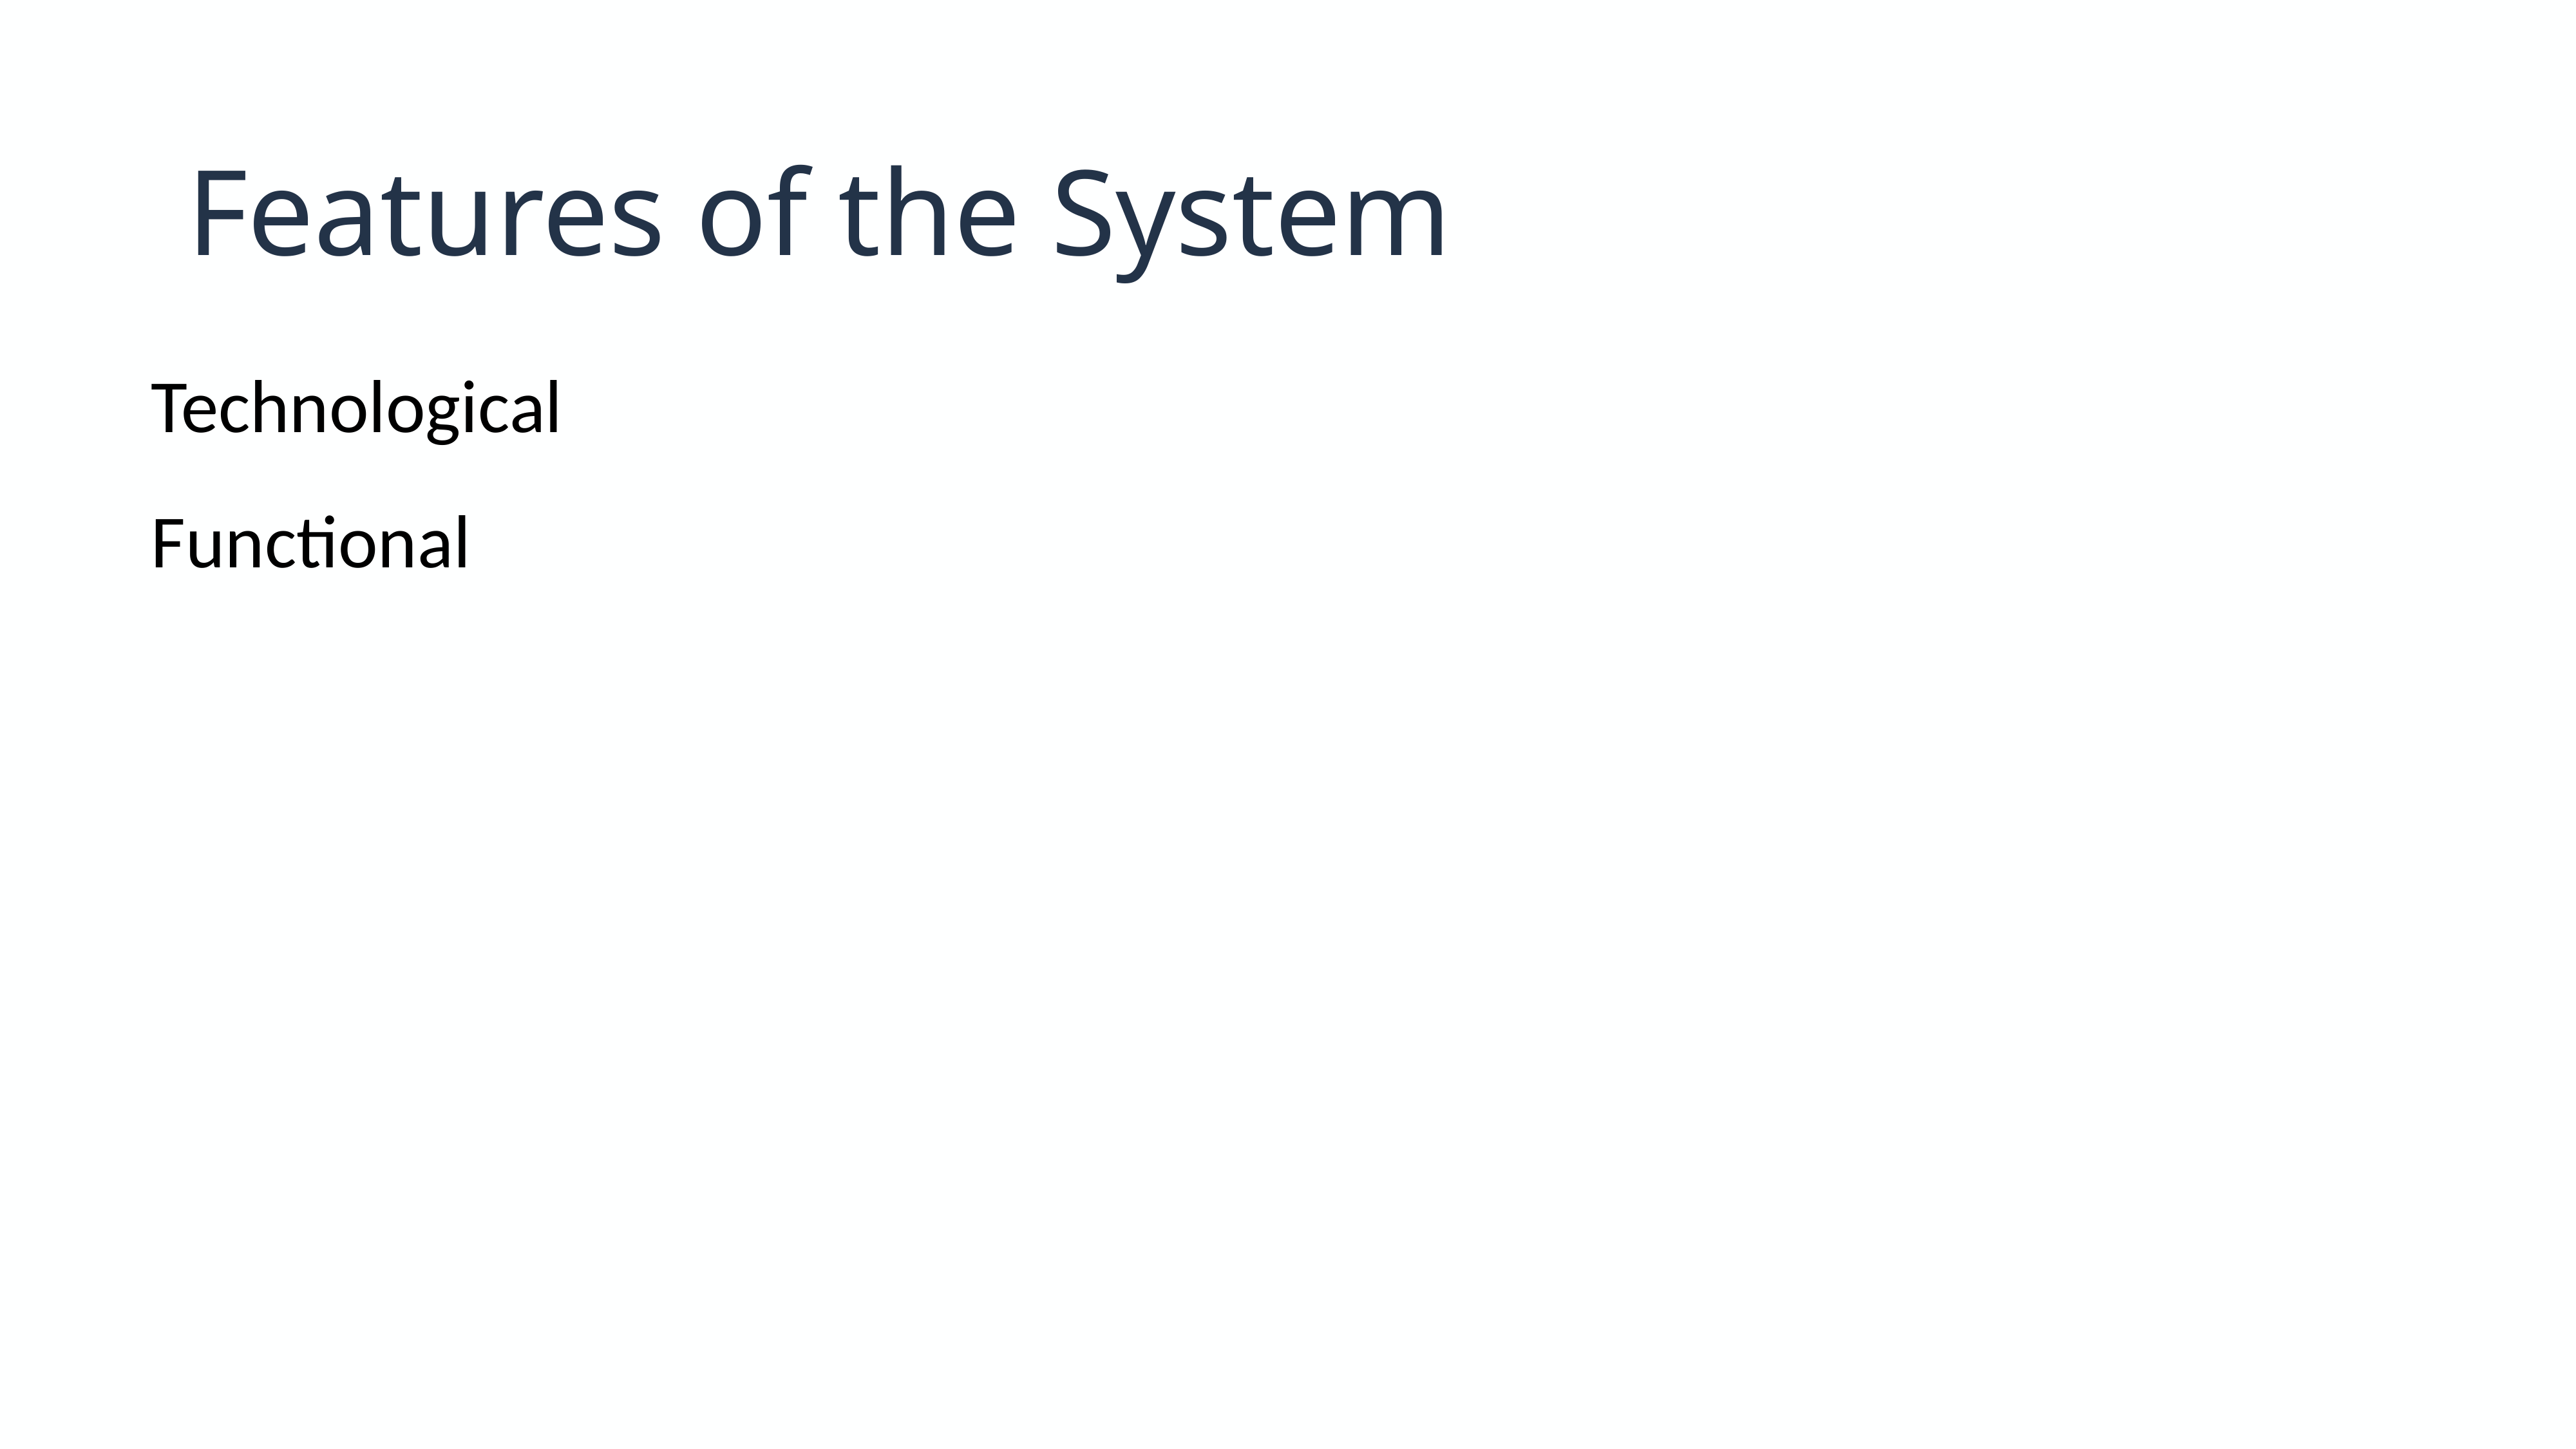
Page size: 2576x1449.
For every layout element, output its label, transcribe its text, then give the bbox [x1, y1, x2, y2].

title Features of the System [177, 77, 2399, 357]
list Technological Functional [141, 307, 1303, 837]
